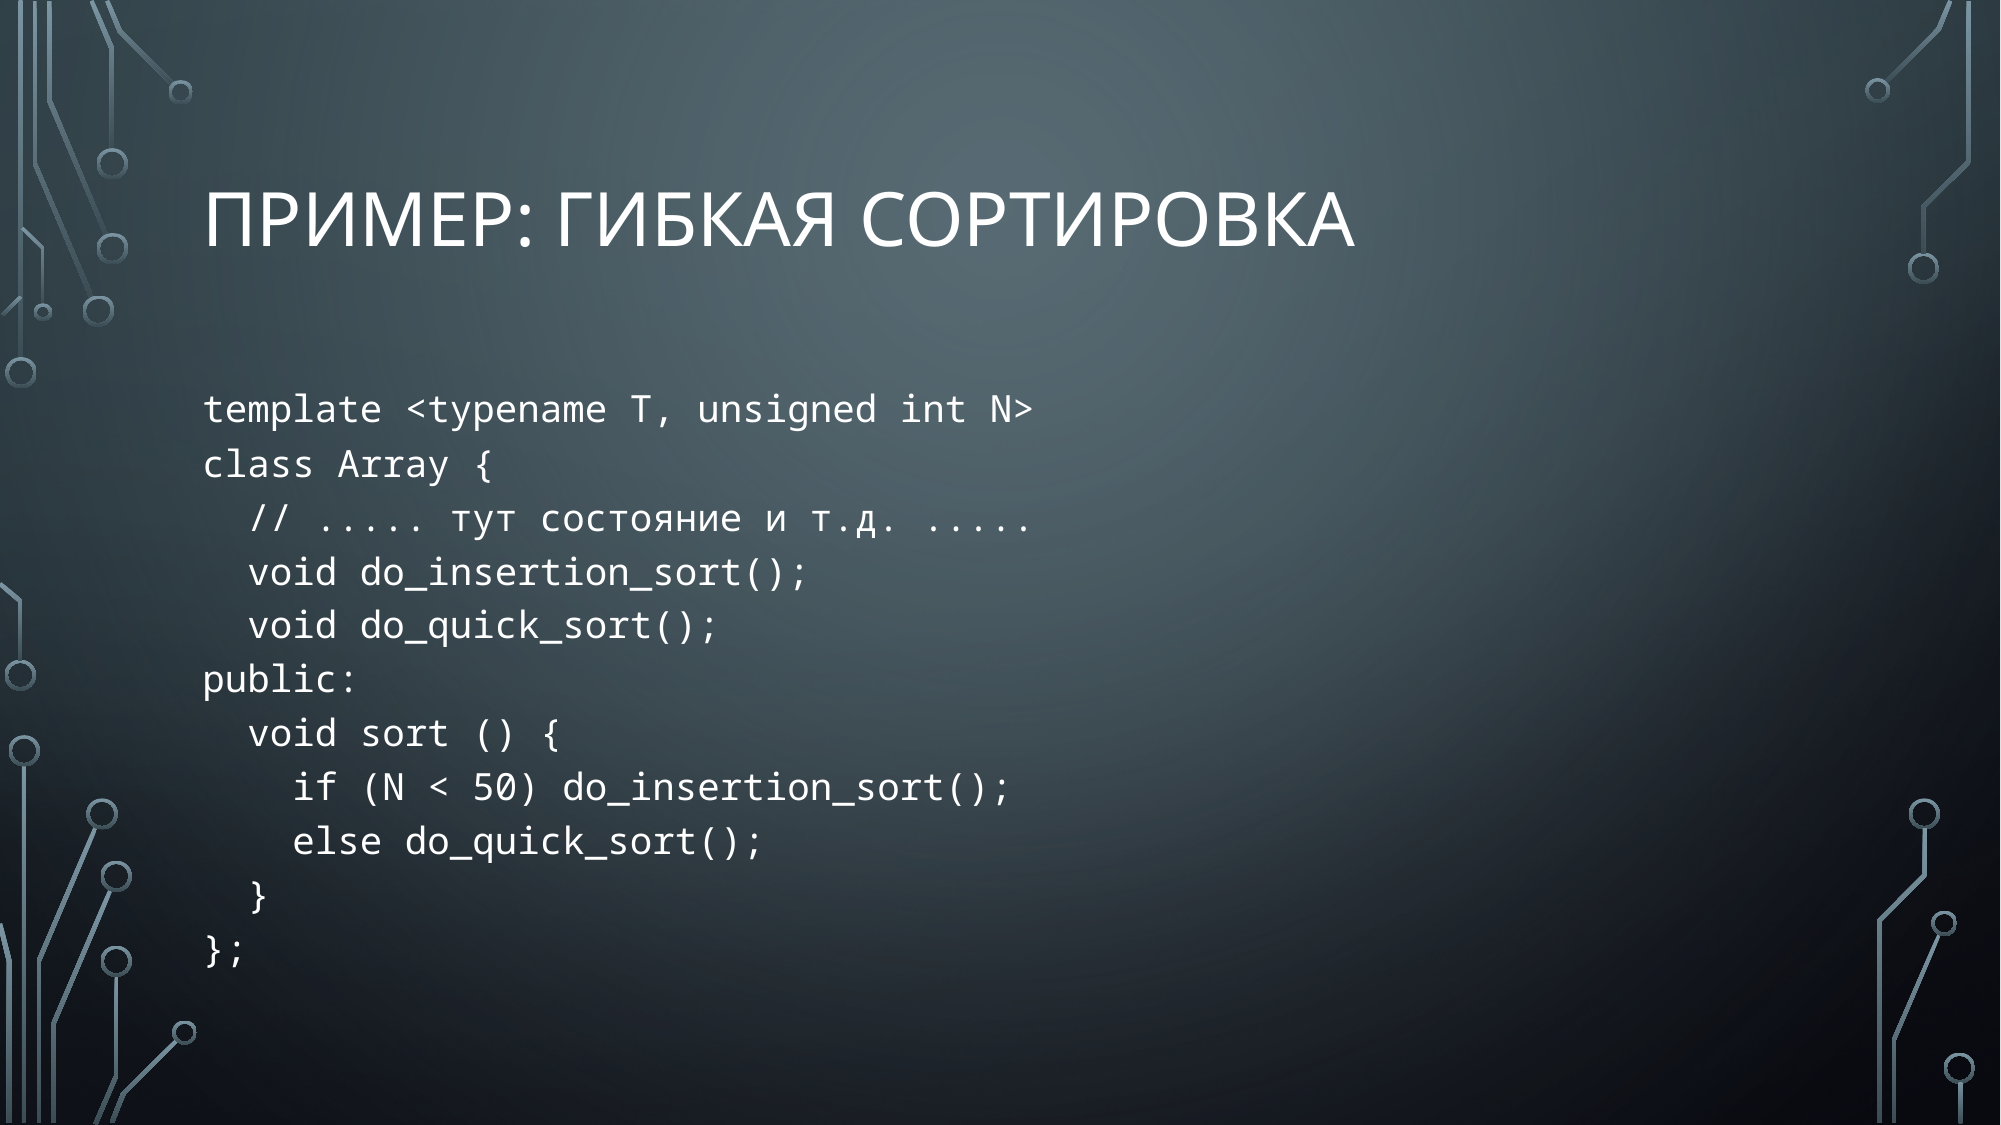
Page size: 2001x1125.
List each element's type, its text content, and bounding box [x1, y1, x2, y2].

title пример: гибкая сортировка [187, 101, 1813, 344]
list template <typename T, unsigned int N> class Array { // ..... тут состояние и т.д. ..... void do_insertion_sort(); void do_quick_sort(); public: void sort () { if (N < 50) do_insertion_sort(); else do_quick_sort(); } }; [187, 369, 1813, 950]
